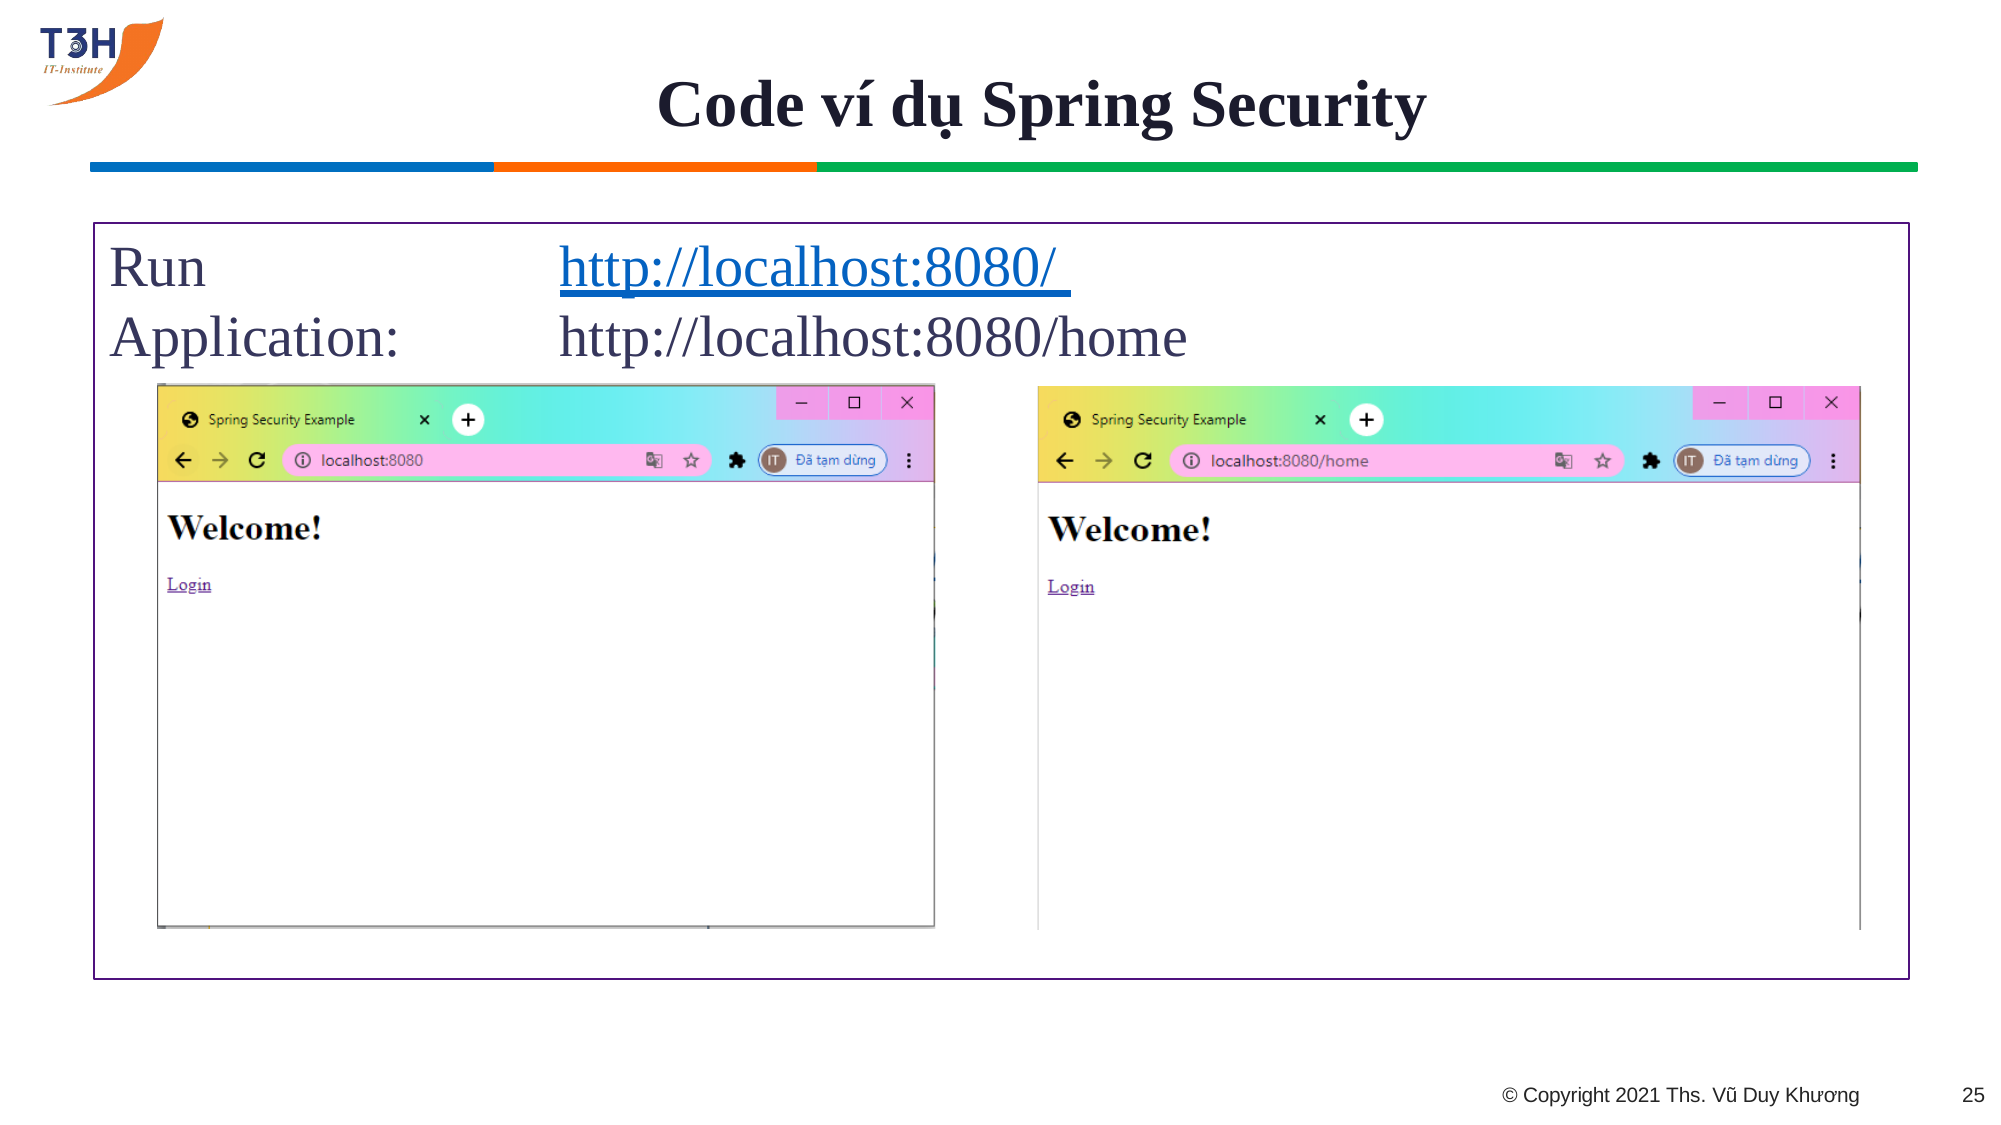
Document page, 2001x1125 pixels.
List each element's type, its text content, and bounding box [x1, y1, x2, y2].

footer © Copyright 2021 Ths. Vũ Duy Khương [1500, 1081, 1868, 1125]
slide_number 10 [1955, 1081, 1992, 1125]
text_box Run Application: [107, 226, 512, 369]
text_box http://localhost:8080/ http://localhost:8080/home [557, 226, 1190, 369]
title Code ví dụ Spring Security [570, 57, 1430, 222]
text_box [156, 383, 1862, 930]
picture [40, 17, 164, 106]
text_box [94, 222, 1910, 979]
